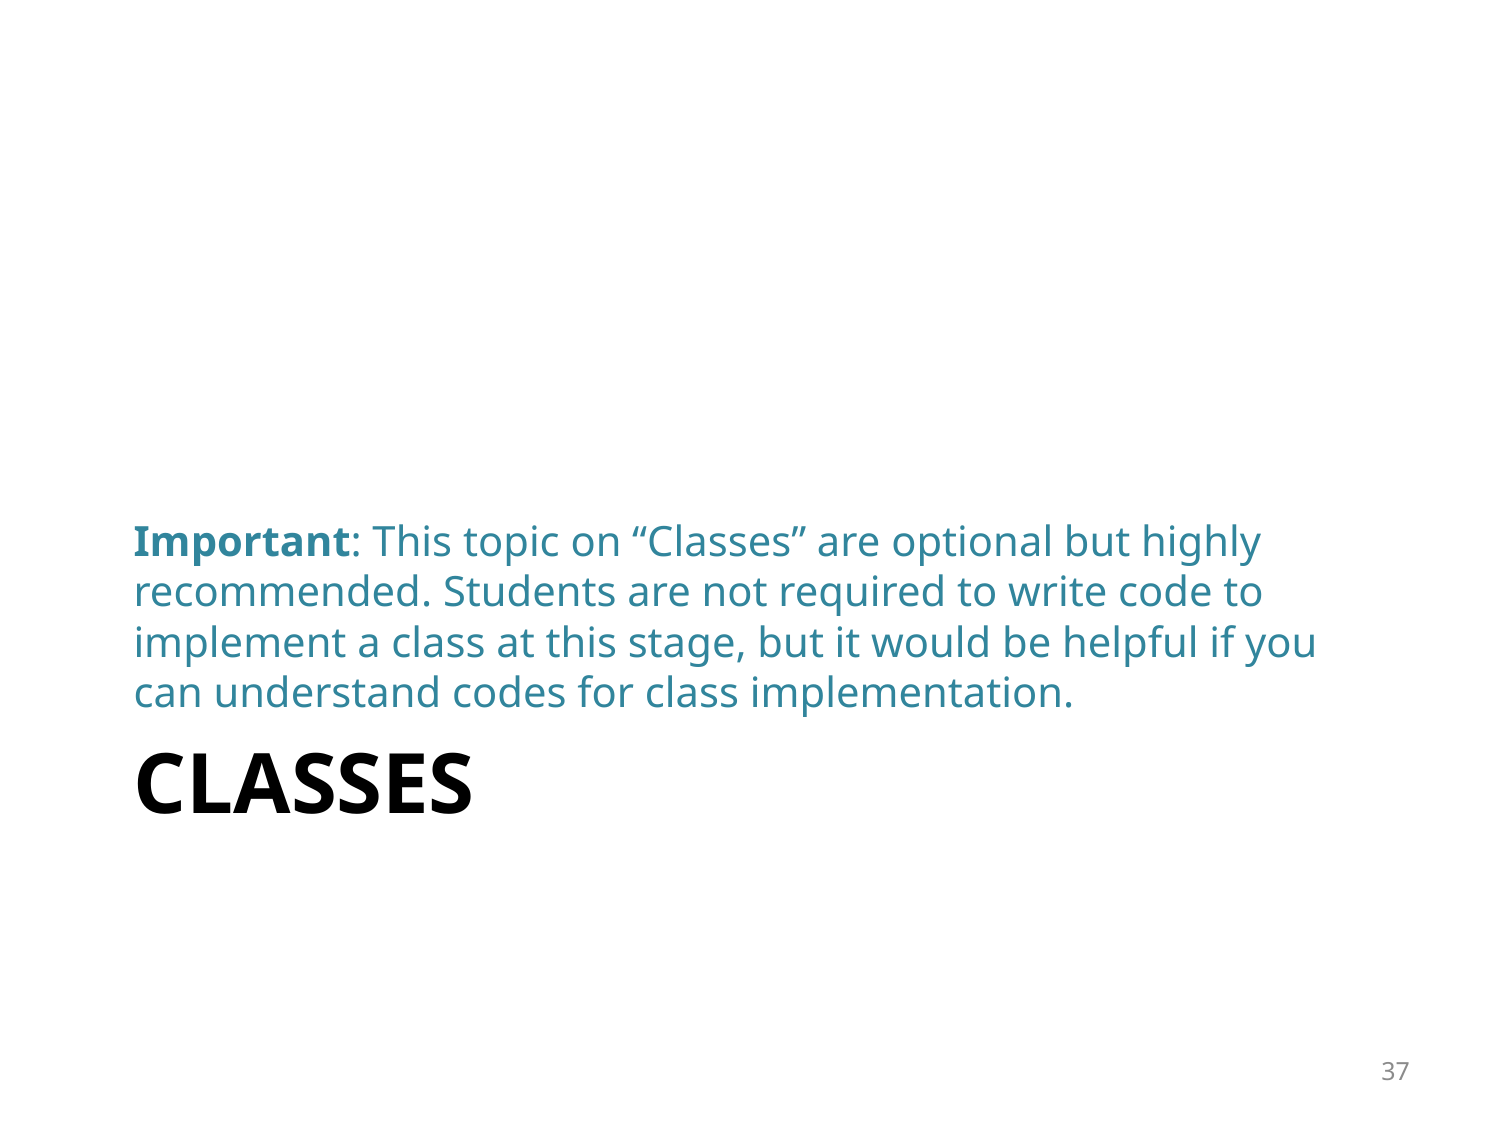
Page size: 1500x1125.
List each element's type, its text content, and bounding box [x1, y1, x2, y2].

title Classes [118, 723, 1394, 947]
slide_number 37 [1074, 1042, 1425, 1103]
list Important: This topic on “Classes” are optional but highly recommended. Students are not required to write code to implement a class at this stage, but it would be helpful if you can understand codes for class implementation. [118, 476, 1394, 723]
